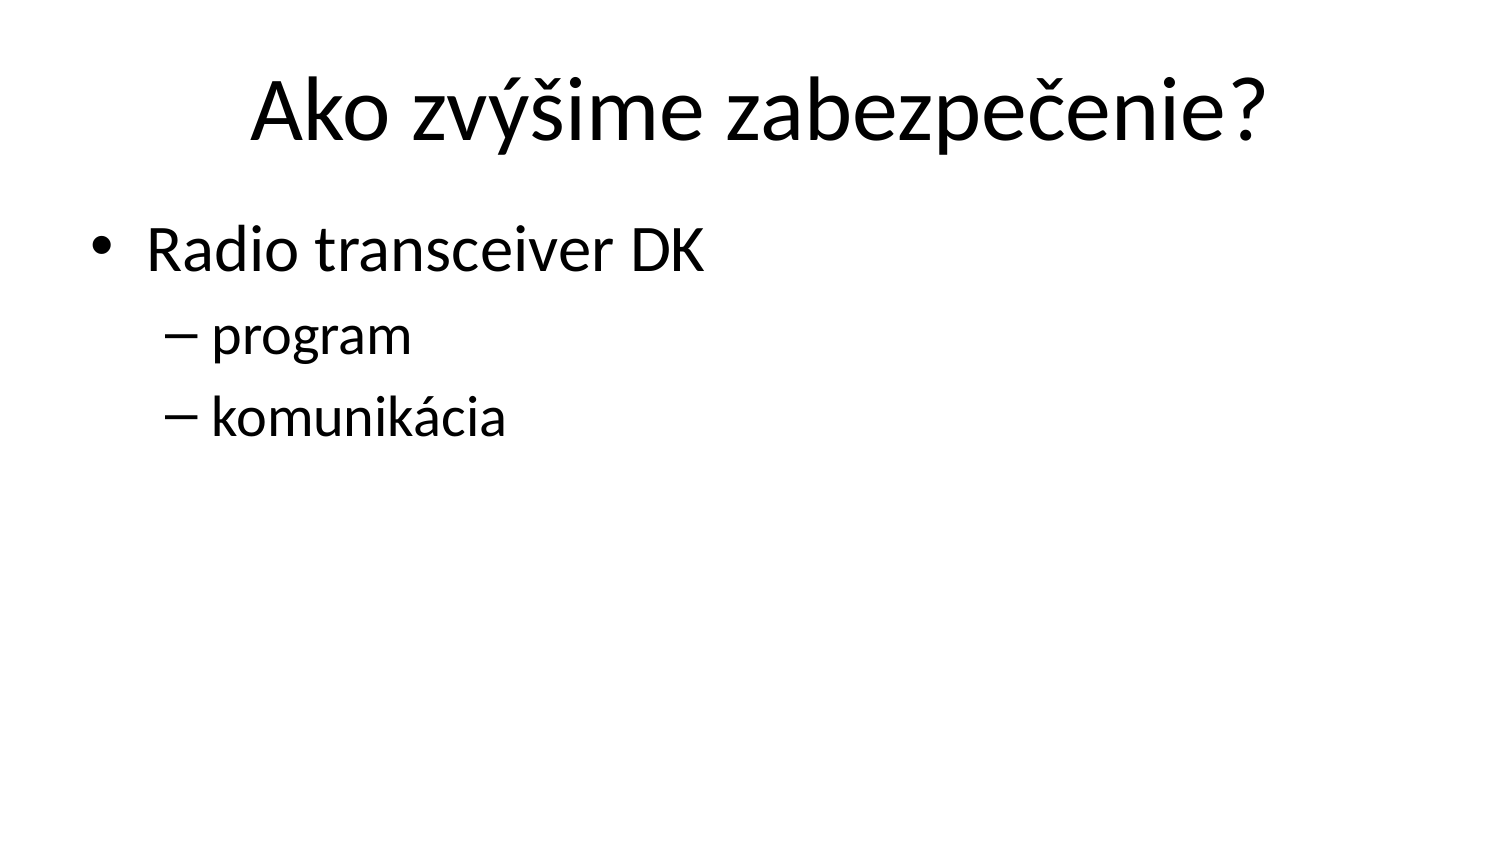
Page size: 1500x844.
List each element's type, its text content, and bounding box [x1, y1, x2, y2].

list Radio transceiver DK program komunikácia [75, 196, 1425, 754]
title Ako zvýšime zabezpečenie? [75, 33, 1425, 175]
